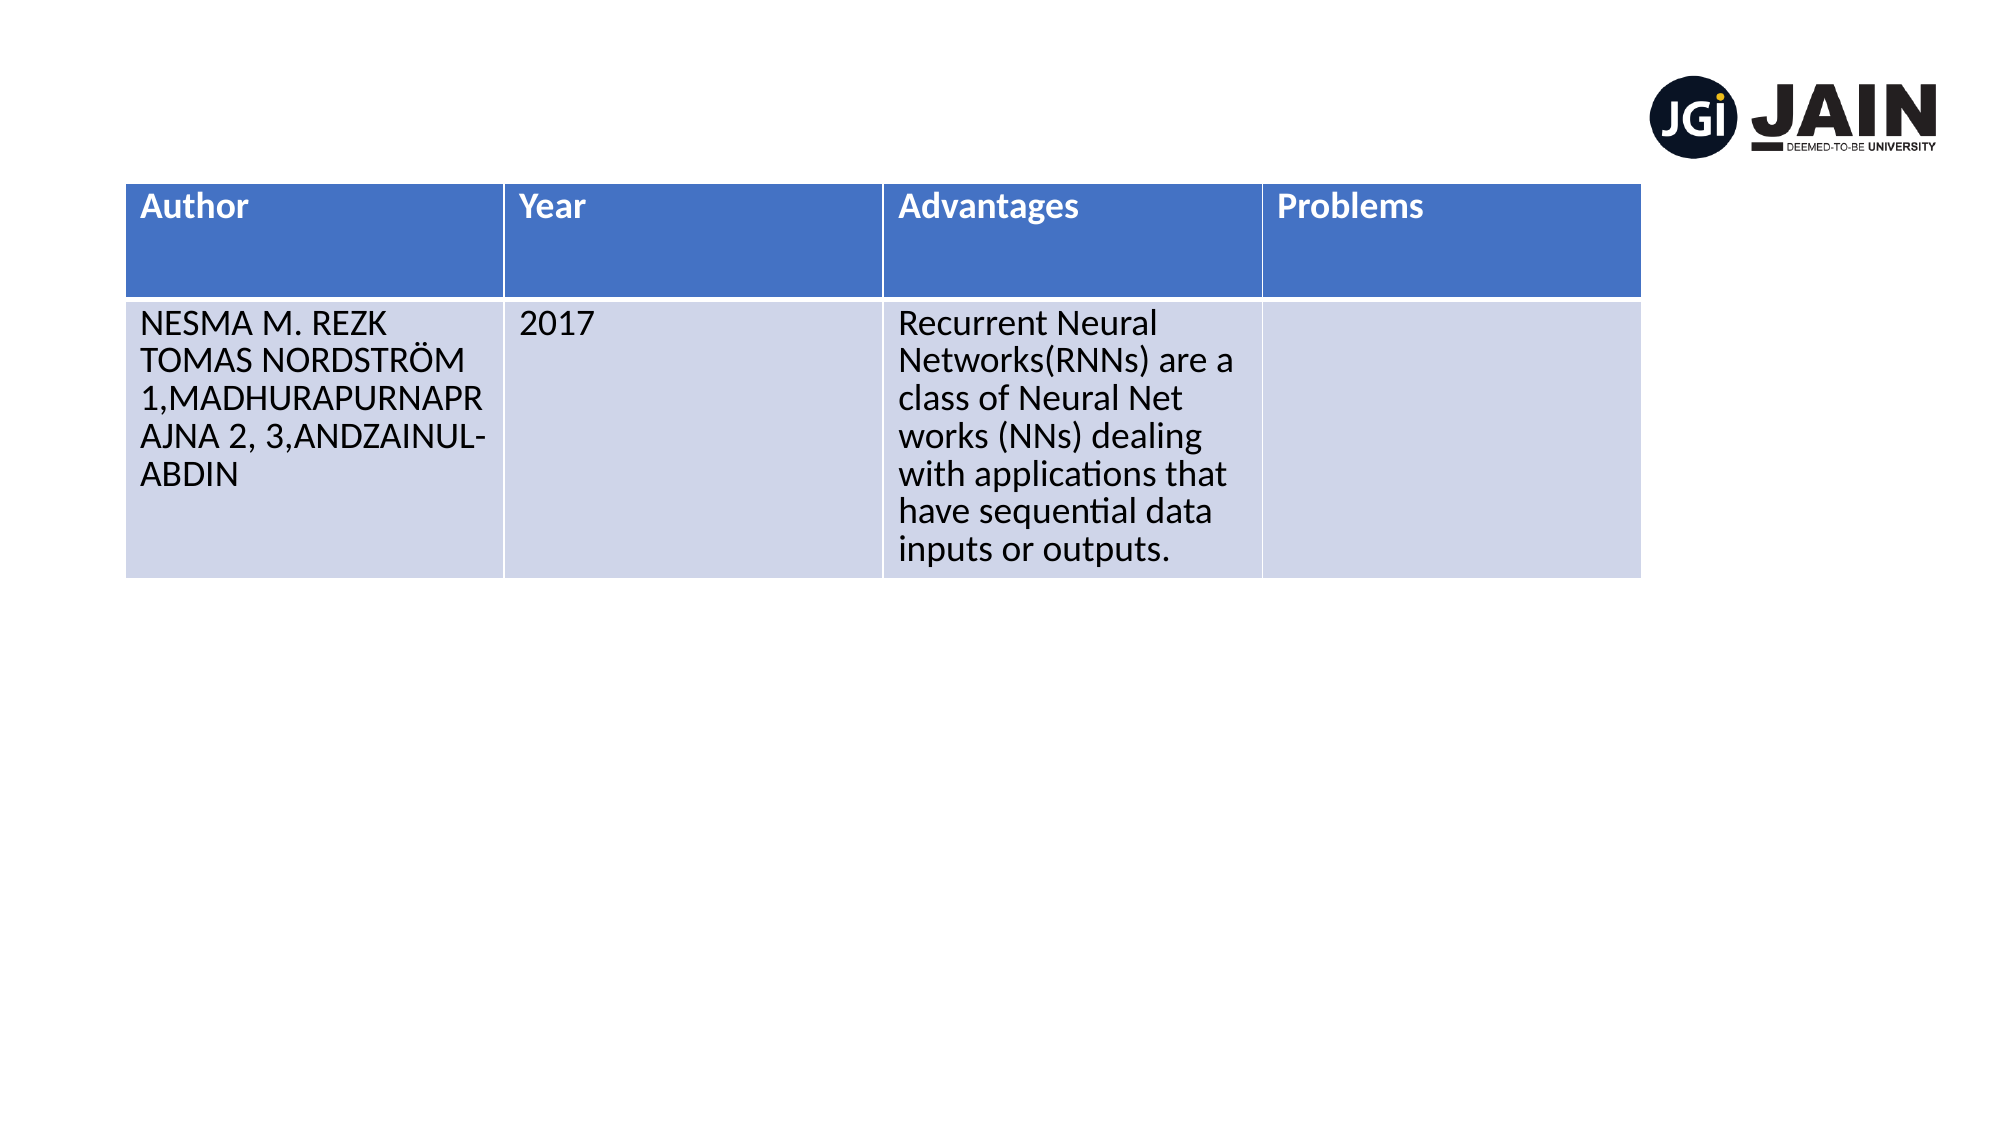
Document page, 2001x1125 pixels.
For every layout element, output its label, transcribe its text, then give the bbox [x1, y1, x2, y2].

table_header Advantages [884, 184, 1262, 297]
table_cell 2017 [505, 302, 882, 578]
table_cell NESMA M. REZK TOMAS NORDSTRÖM 1,MADHURAPURNAPRAJNA 2, 3,ANDZAINUL-ABDIN [126, 302, 503, 578]
table_header Author [126, 184, 503, 297]
table_header Problems [1263, 184, 1641, 297]
table_cell [1263, 302, 1641, 578]
table_header Year [505, 184, 882, 297]
table_cell Recurrent Neural Networks(RNNs) are a class of Neural Net works (NNs) dealing with applications that have sequential data inputs or outputs. [884, 302, 1262, 578]
picture [1611, 0, 1974, 240]
